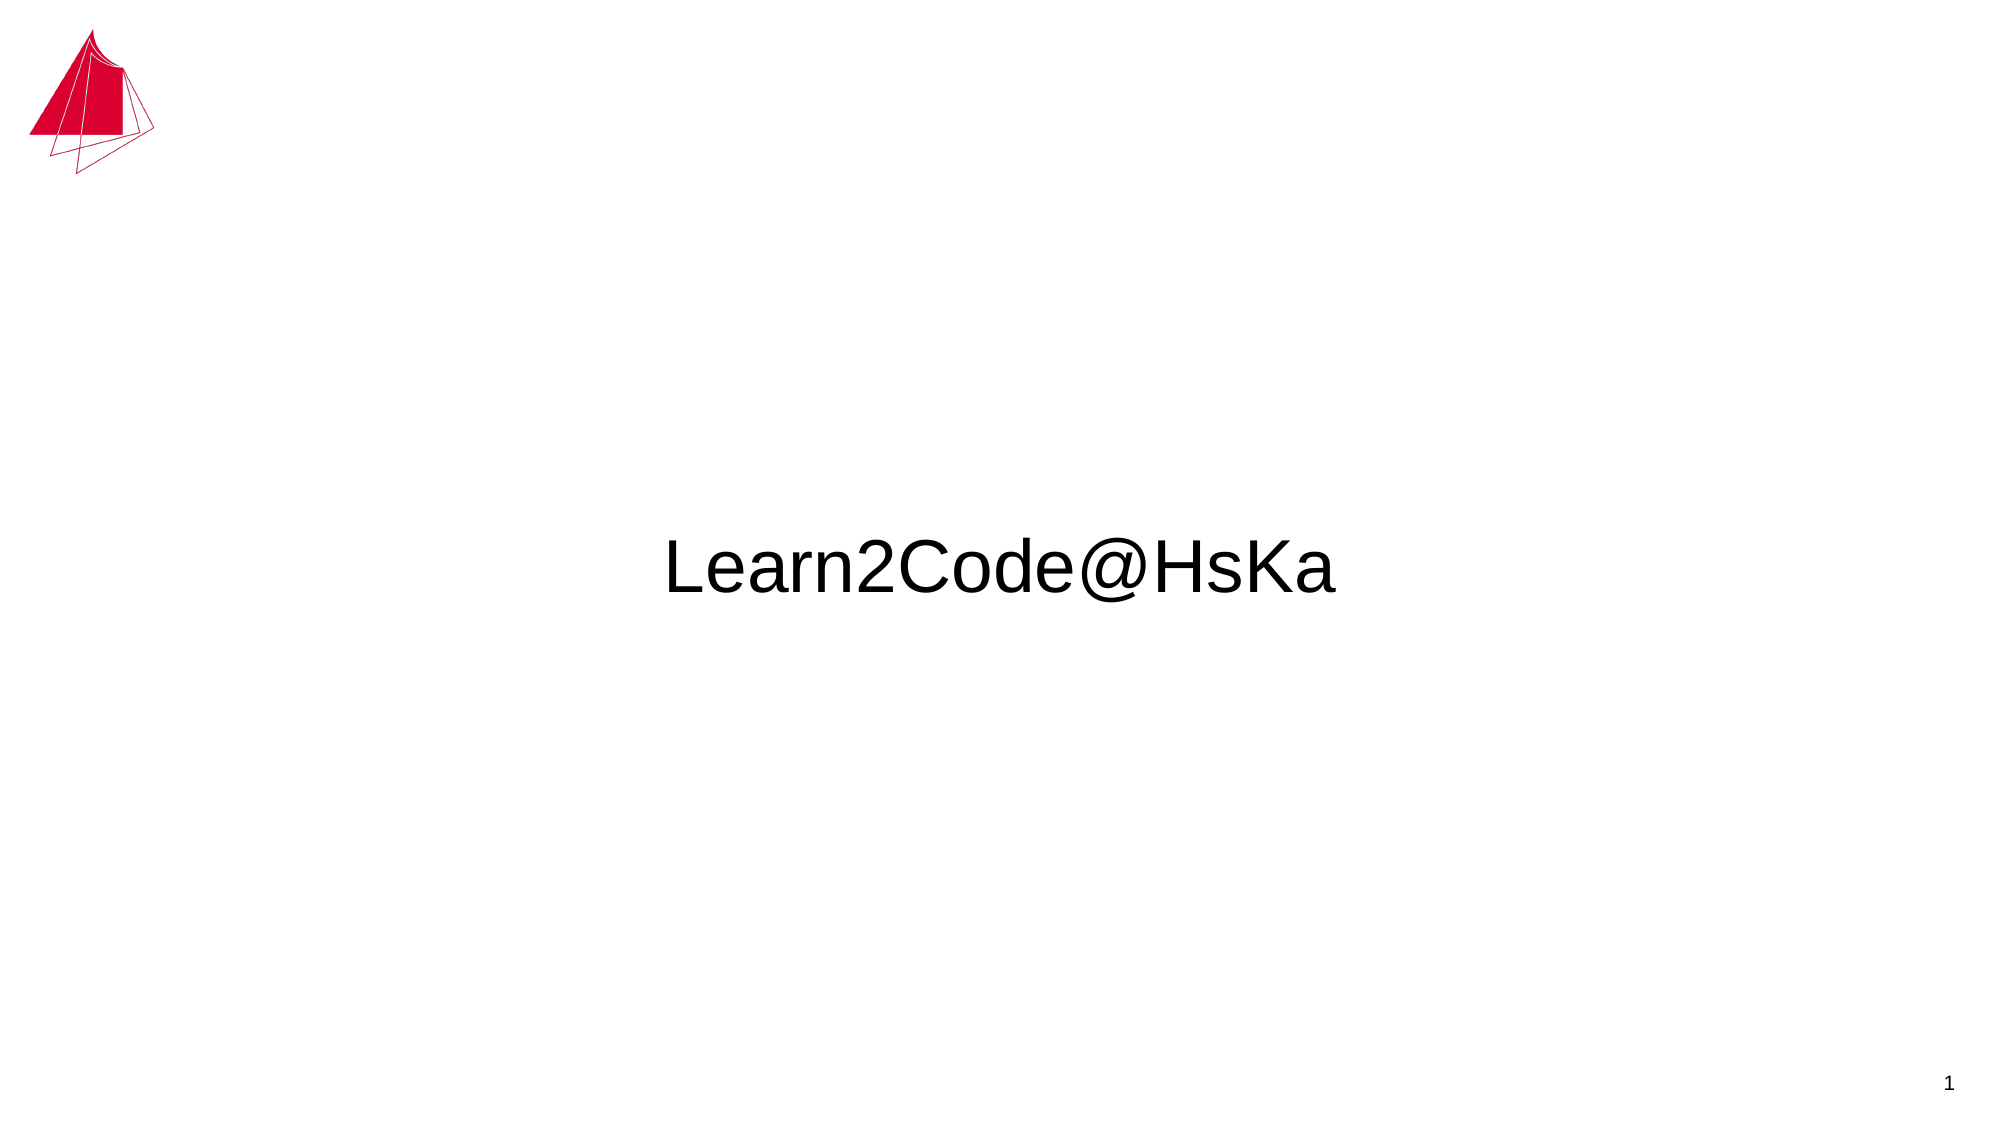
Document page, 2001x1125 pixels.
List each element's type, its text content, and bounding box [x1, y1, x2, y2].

slide_number 1 [1656, 1061, 1971, 1103]
picture [29, 29, 155, 175]
title Learn2Code@HsKa [622, 512, 1378, 613]
